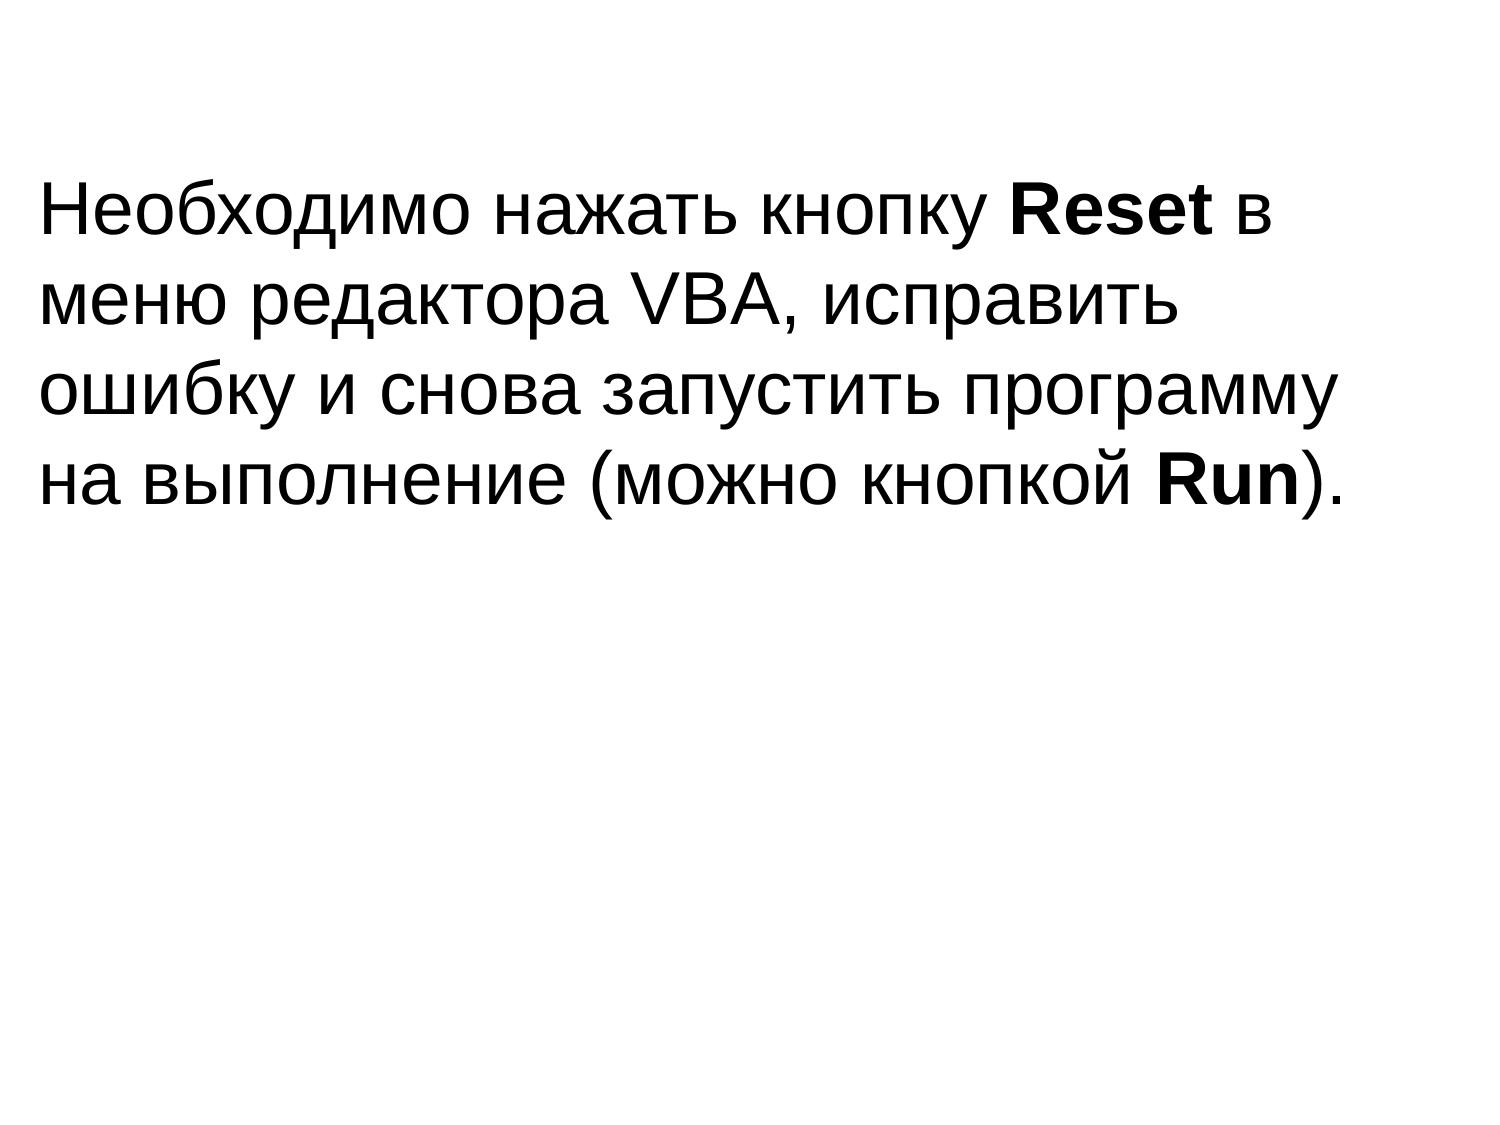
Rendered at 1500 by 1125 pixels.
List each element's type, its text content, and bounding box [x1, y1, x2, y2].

text_box Необходимо нажать кнопку Reset в меню редактора VBA, исправить ошибку и снова запустить программу на выполнение (можно кнопкой Run). [23, 152, 1454, 618]
